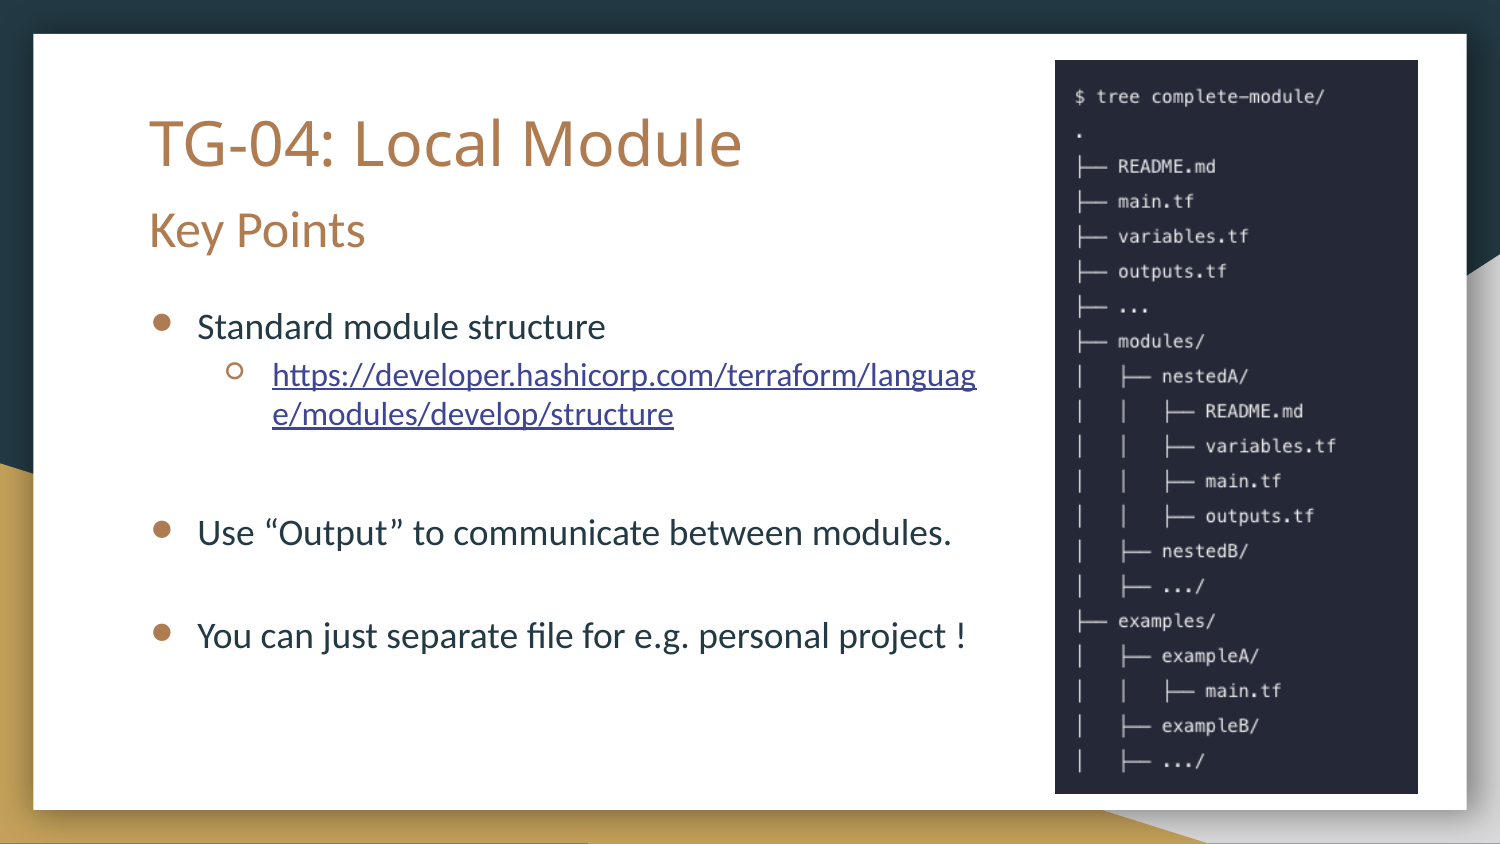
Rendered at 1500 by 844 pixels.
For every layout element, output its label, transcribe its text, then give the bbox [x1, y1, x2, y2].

subtitle Key Points [134, 192, 1050, 257]
title TG-04: Local Module [134, 89, 1050, 192]
picture [1055, 60, 1419, 794]
list Standard module structure https://developer.hashicorp.com/terraform/language/modules/develop/structure Use “Output” to communicate between modules. You can just separate file for e.g. personal project ! [113, 280, 997, 771]
